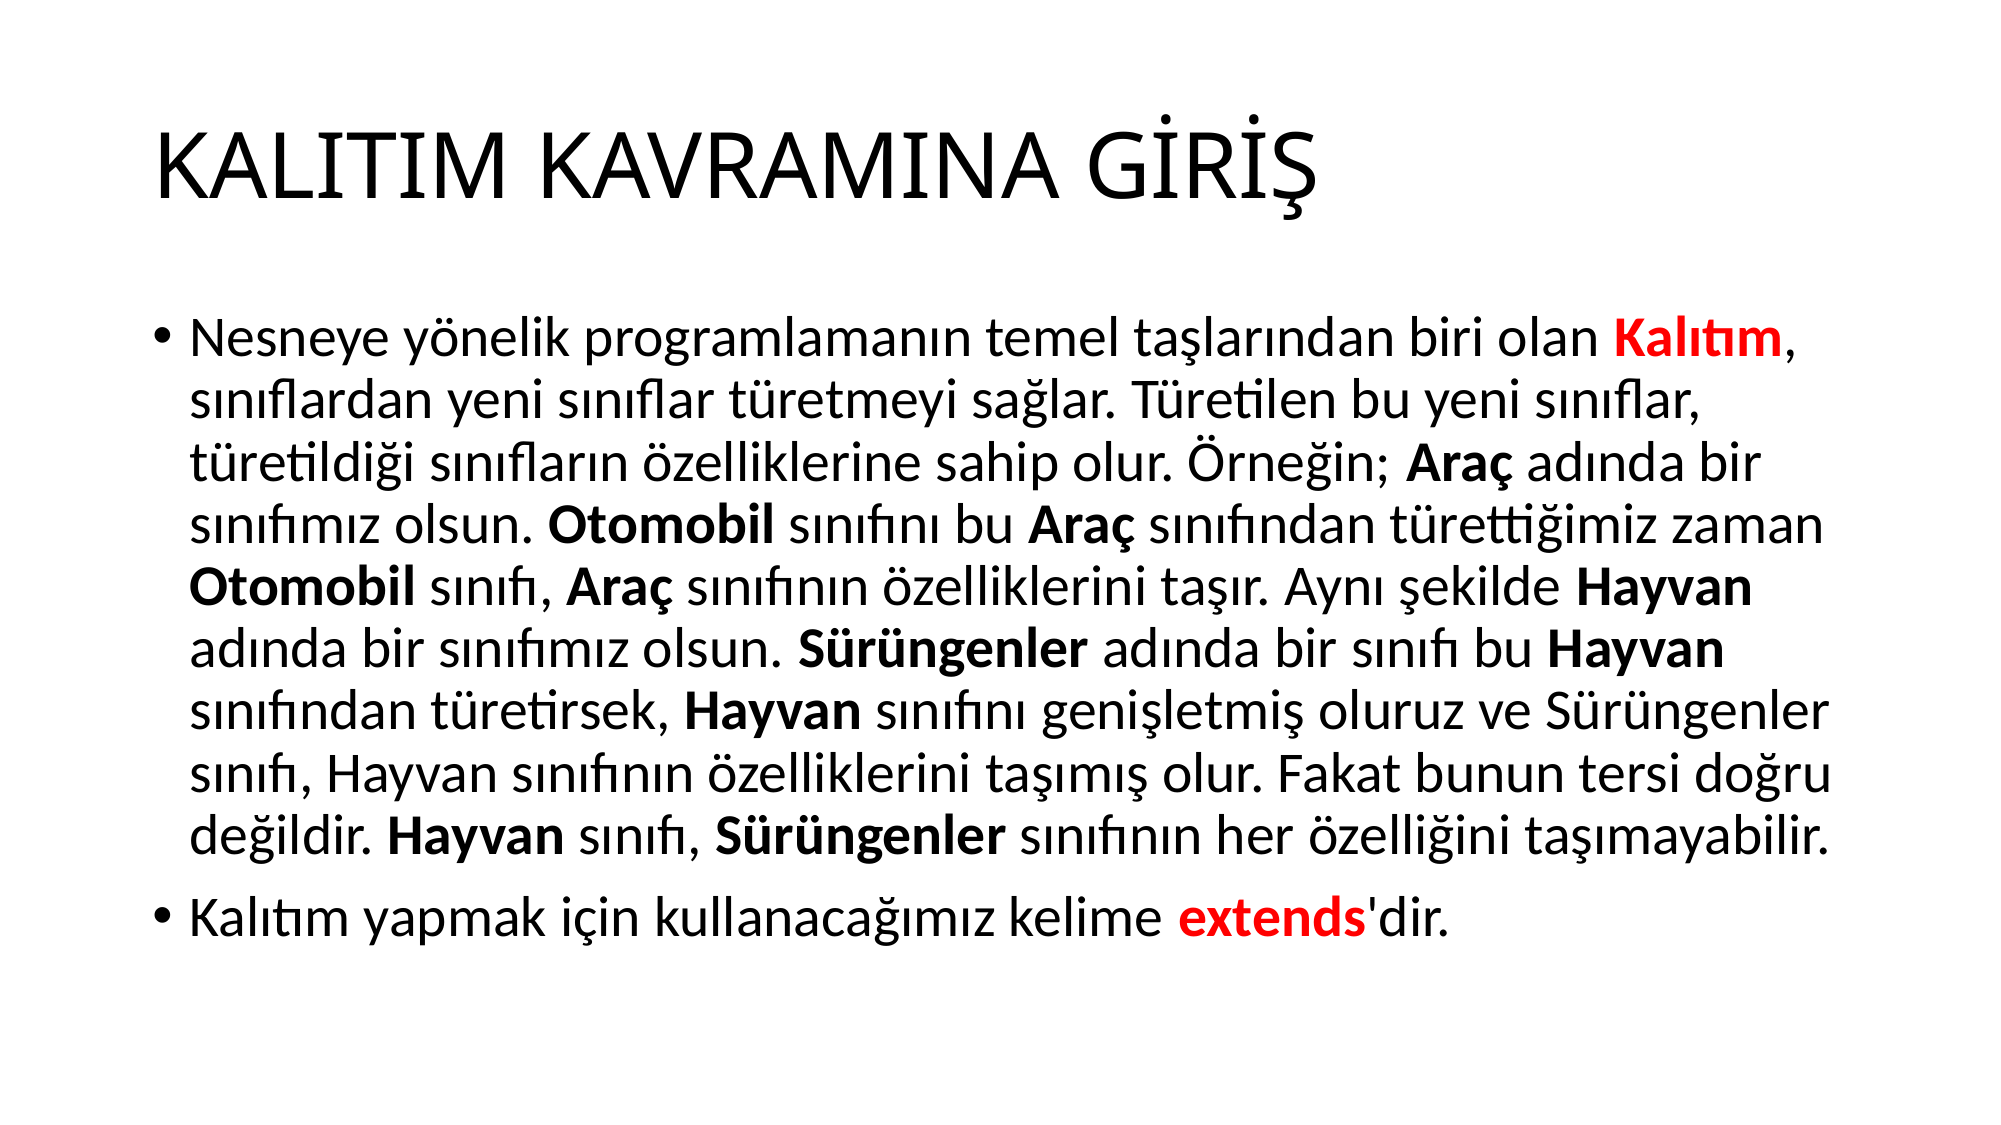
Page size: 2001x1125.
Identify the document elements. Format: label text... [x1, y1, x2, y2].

list Nesneye yönelik programlamanın temel taşlarından biri olan Kalıtım, sınıflardan yeni sınıflar türetmeyi sağlar. Türetilen bu yeni sınıflar, türetildiği sınıfların özelliklerine sahip olur. Örneğin; Araç adında bir sınıfımız olsun. Otomobil sınıfını bu Araç sınıfından türettiğimiz zaman Otomobil sınıfı, Araç sınıfının özelliklerini taşır. Aynı şekilde Hayvan adında bir sınıfımız olsun. Sürüngenler adında bir sınıfı bu Hayvan sınıfından türetirsek, Hayvan sınıfını genişletmiş oluruz ve Sürüngenler sınıfı, Hayvan sınıfının özelliklerini taşımış olur. Fakat bunun tersi doğru değildir. Hayvan sınıfı, Sürüngenler sınıfının her özelliğini taşımayabilir. Kalıtım yapmak için kullanacağımız kelime extends'dir. [137, 299, 1863, 1014]
title KALITIM KAVRAMINA GİRİŞ [137, 59, 1863, 278]
